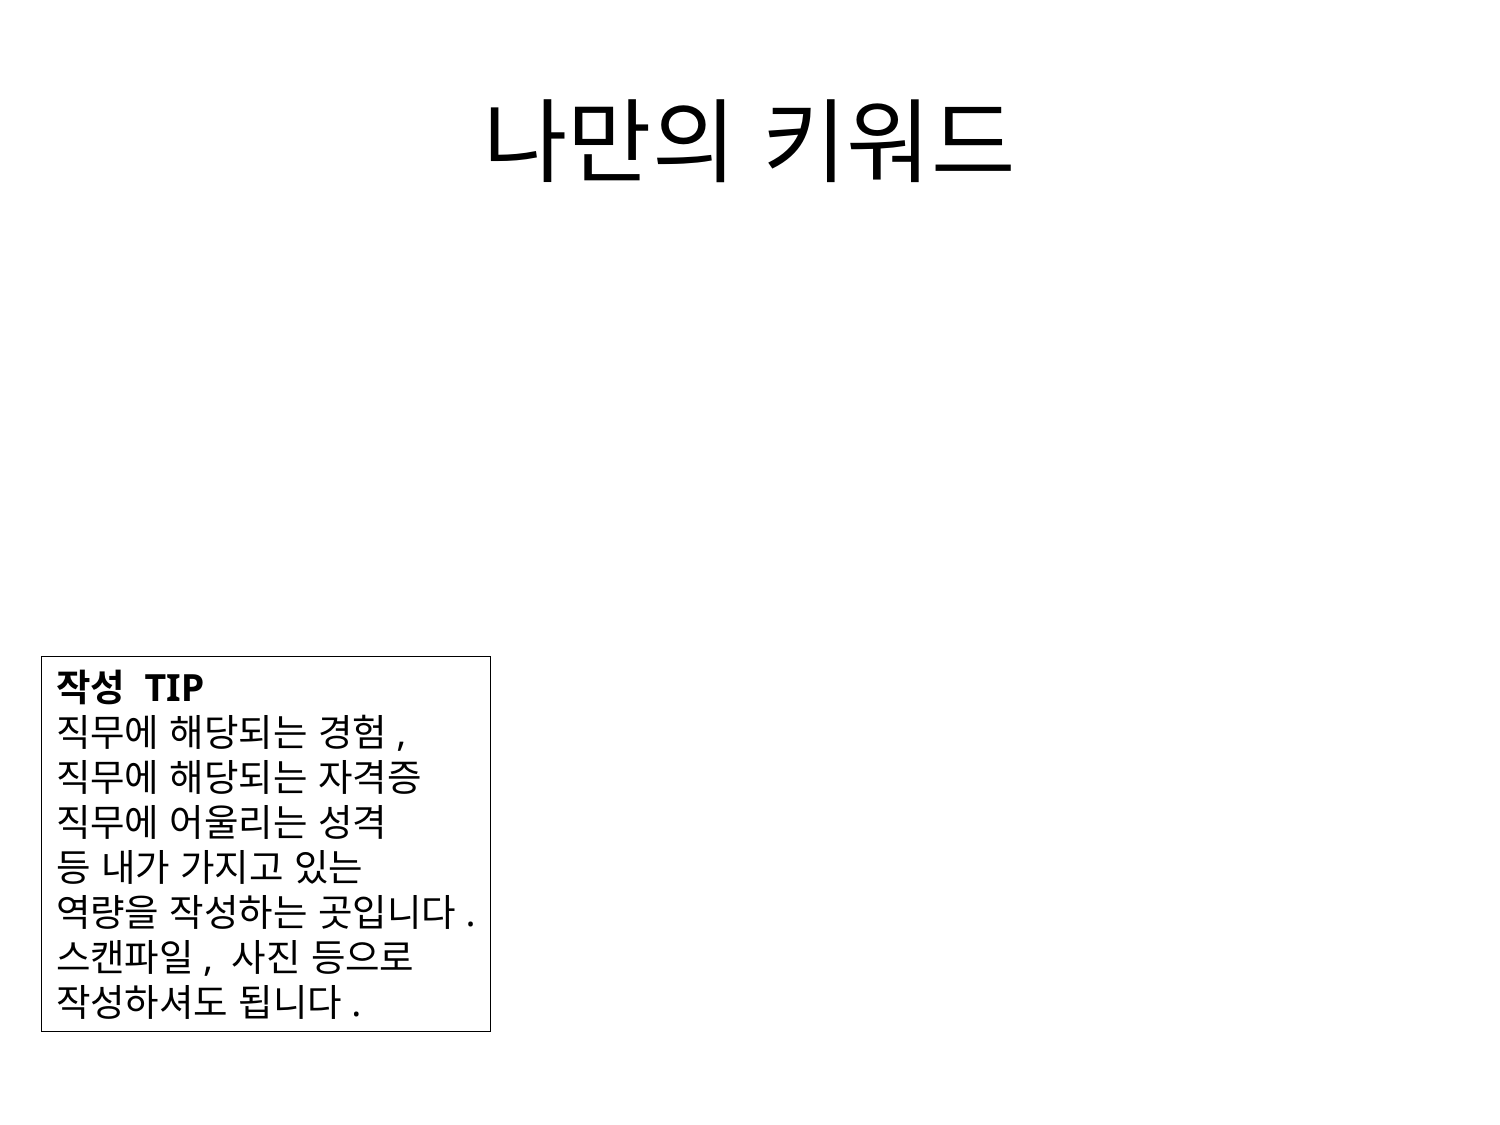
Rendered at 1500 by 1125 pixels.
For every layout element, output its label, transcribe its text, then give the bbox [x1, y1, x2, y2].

text_box 작성 TIP 직무에 해당되는 경험, 직무에 해당되는 자격증 직무에 어울리는 성격 등 내가 가지고 있는 역량을 작성하는 곳입니다.스캔파일, 사진 등으로 작성하셔도 됩니다. [41, 656, 491, 1032]
title 나만의 키워드 [75, 45, 1425, 233]
